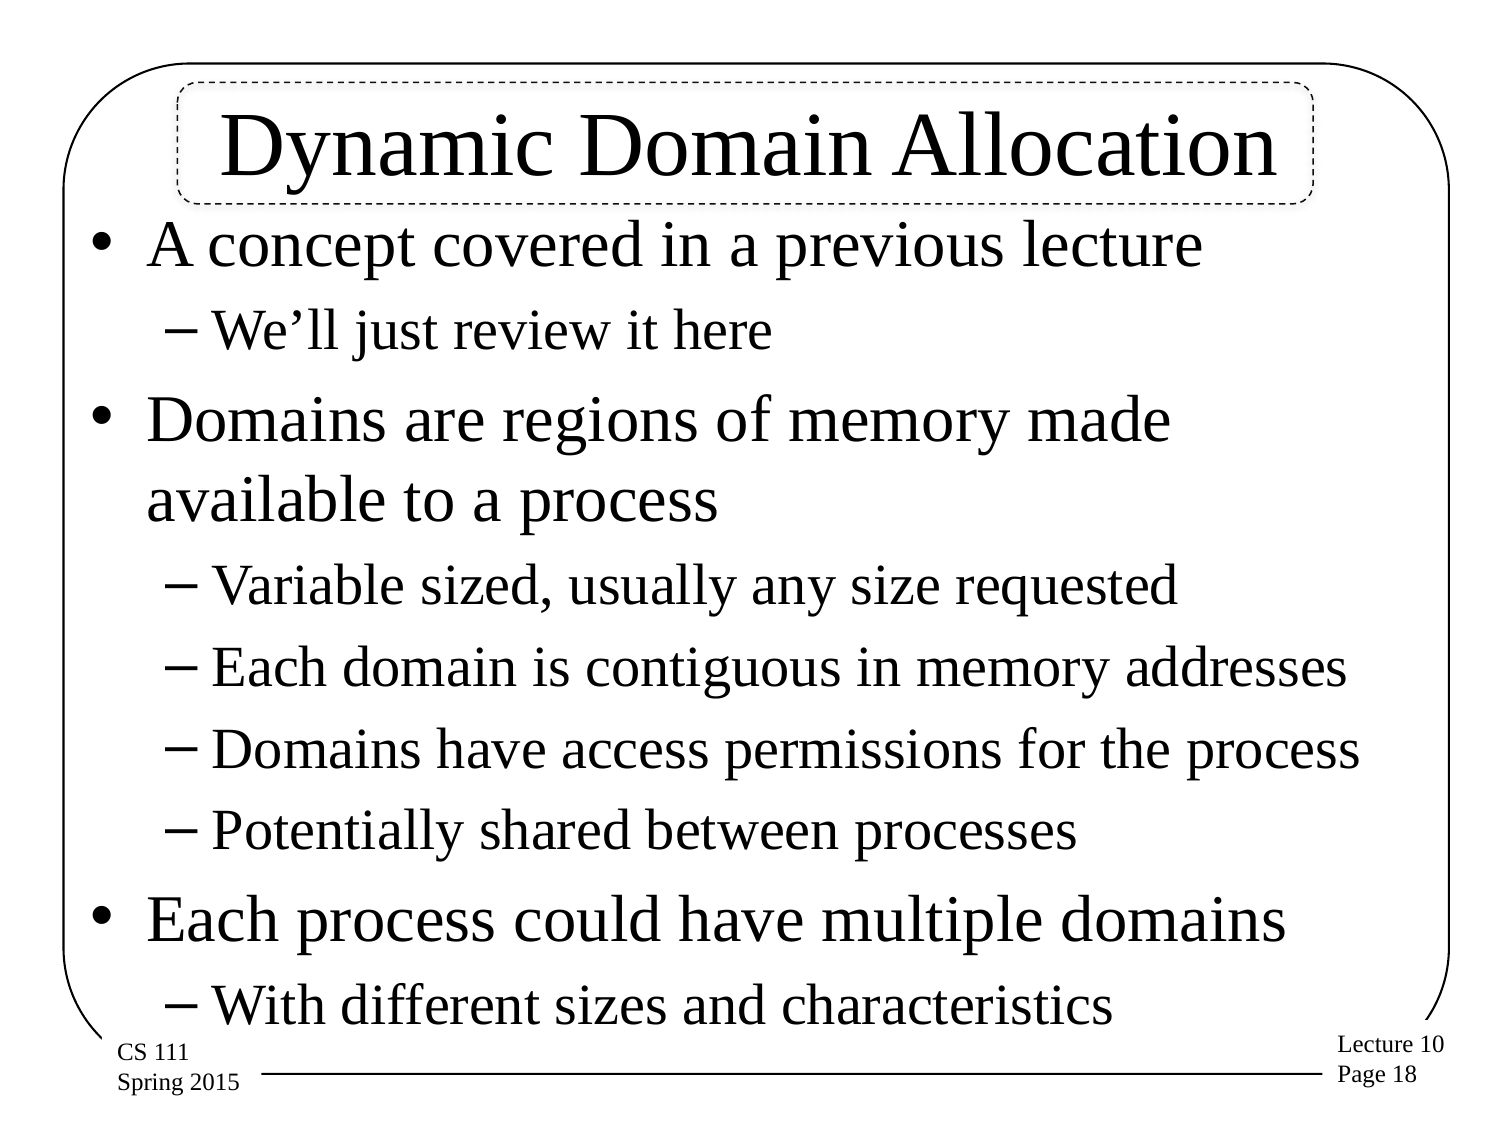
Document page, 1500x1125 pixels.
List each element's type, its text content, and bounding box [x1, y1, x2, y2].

list A concept covered in a previous lecture We’ll just review it here Domains are regions of memory made available to a process Variable sized, usually any size requested Each domain is contiguous in memory addresses Domains have access permissions for the process Potentially shared between processes Each process could have multiple domains With different sizes and characteristics [74, 192, 1426, 935]
text_box [176, 81, 1314, 205]
title Dynamic Domain Allocation [74, 44, 1426, 192]
